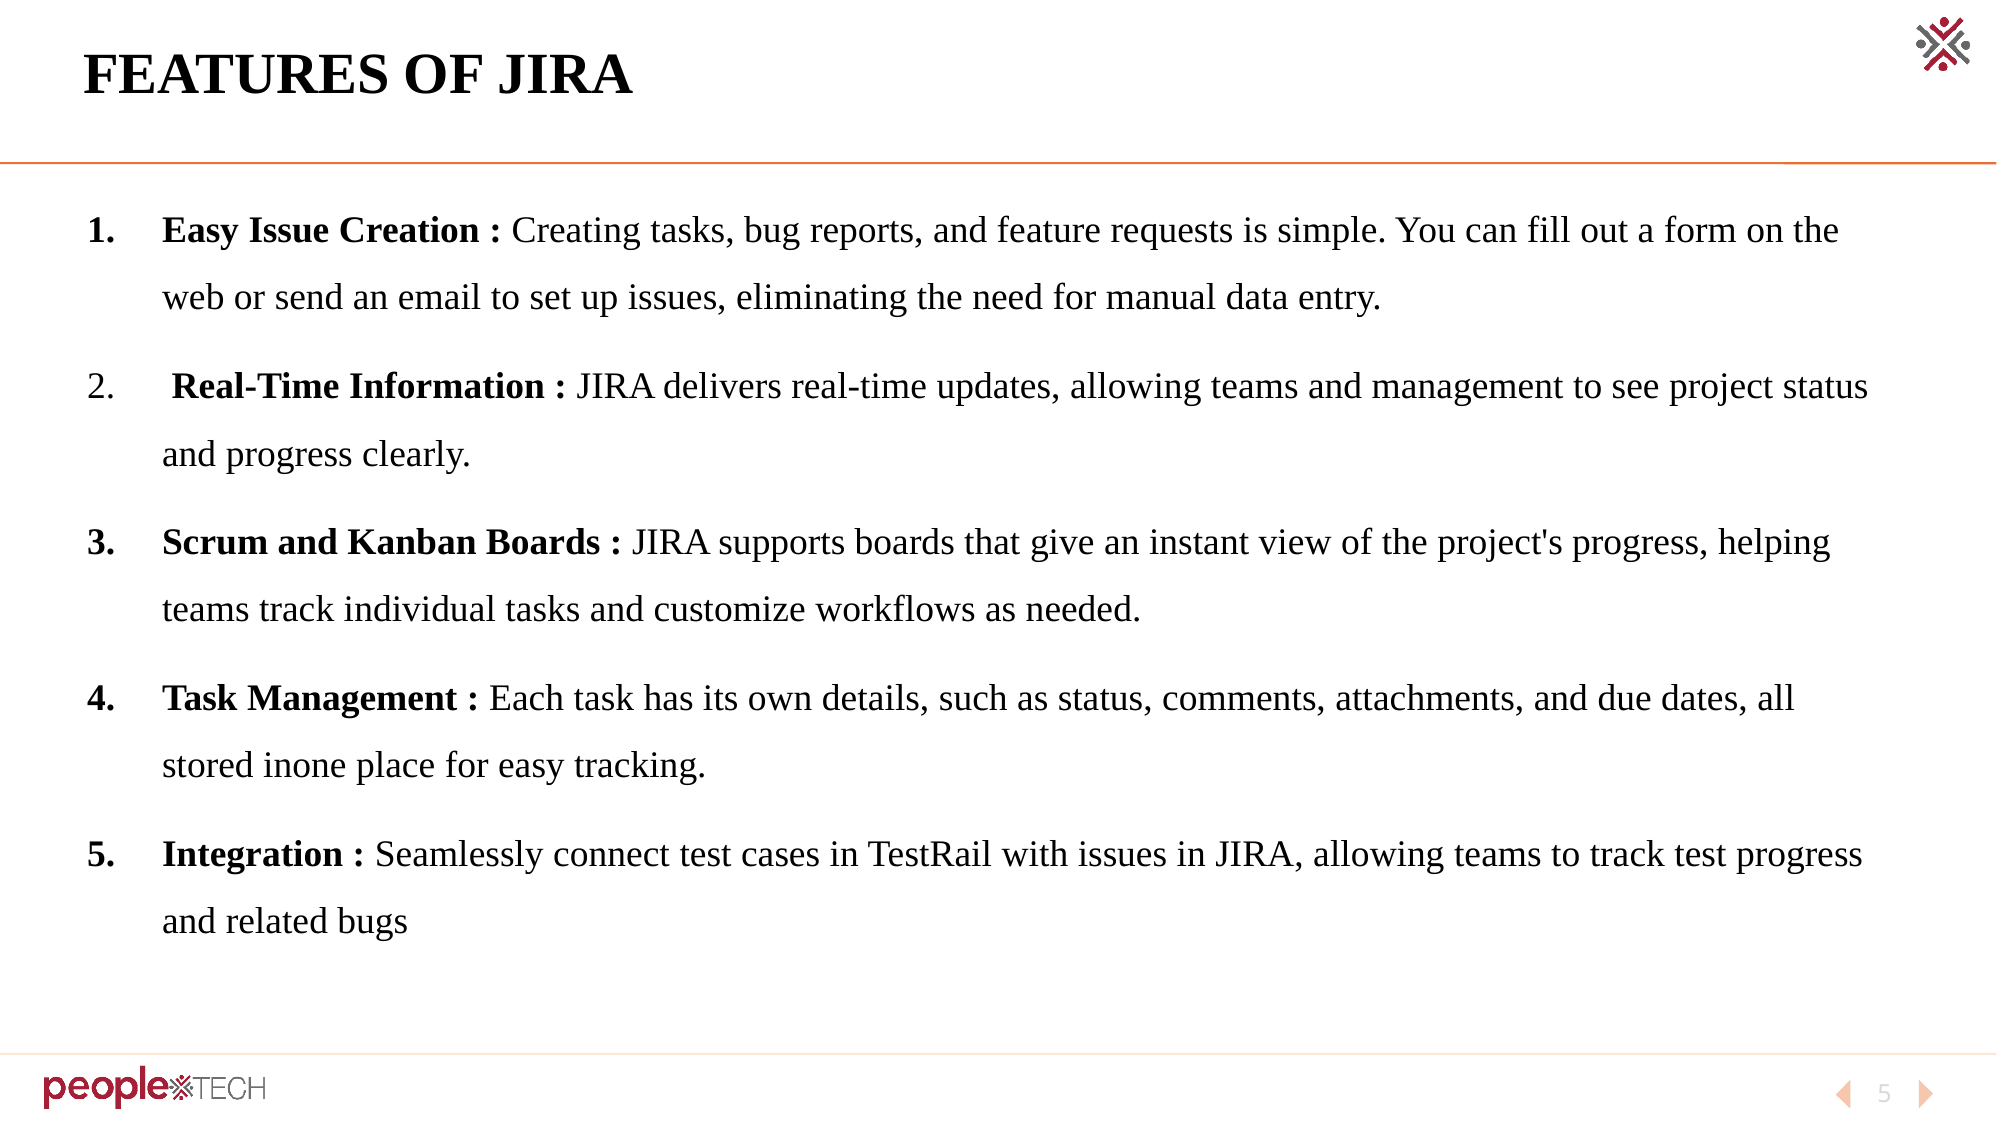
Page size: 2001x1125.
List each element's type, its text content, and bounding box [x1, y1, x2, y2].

picture [1916, 17, 1970, 71]
title FEATURES OF JIRA [72, 8, 1892, 141]
list Easy Issue Creation : Creating tasks, bug reports, and feature requests is simple. You can fill out a form on the web or send an email to set up issues, eliminating the need for manual data entry. Real-Time Information : JIRA delivers real-time updates, allowing teams and management to see project status and progress clearly. Scrum and Kanban Boards : JIRA supports boards that give an instant view of the project's progress, helping teams track individual tasks and customize workflows as needed. Task Management : Each task has its own details, such as status, comments, attachments, and due dates, all stored inone place for easy tracking. Integration : Seamlessly connect test cases in TestRail with issues in JIRA, allowing teams to track test progress and related bugs [72, 175, 1892, 971]
picture [31, 1059, 275, 1115]
